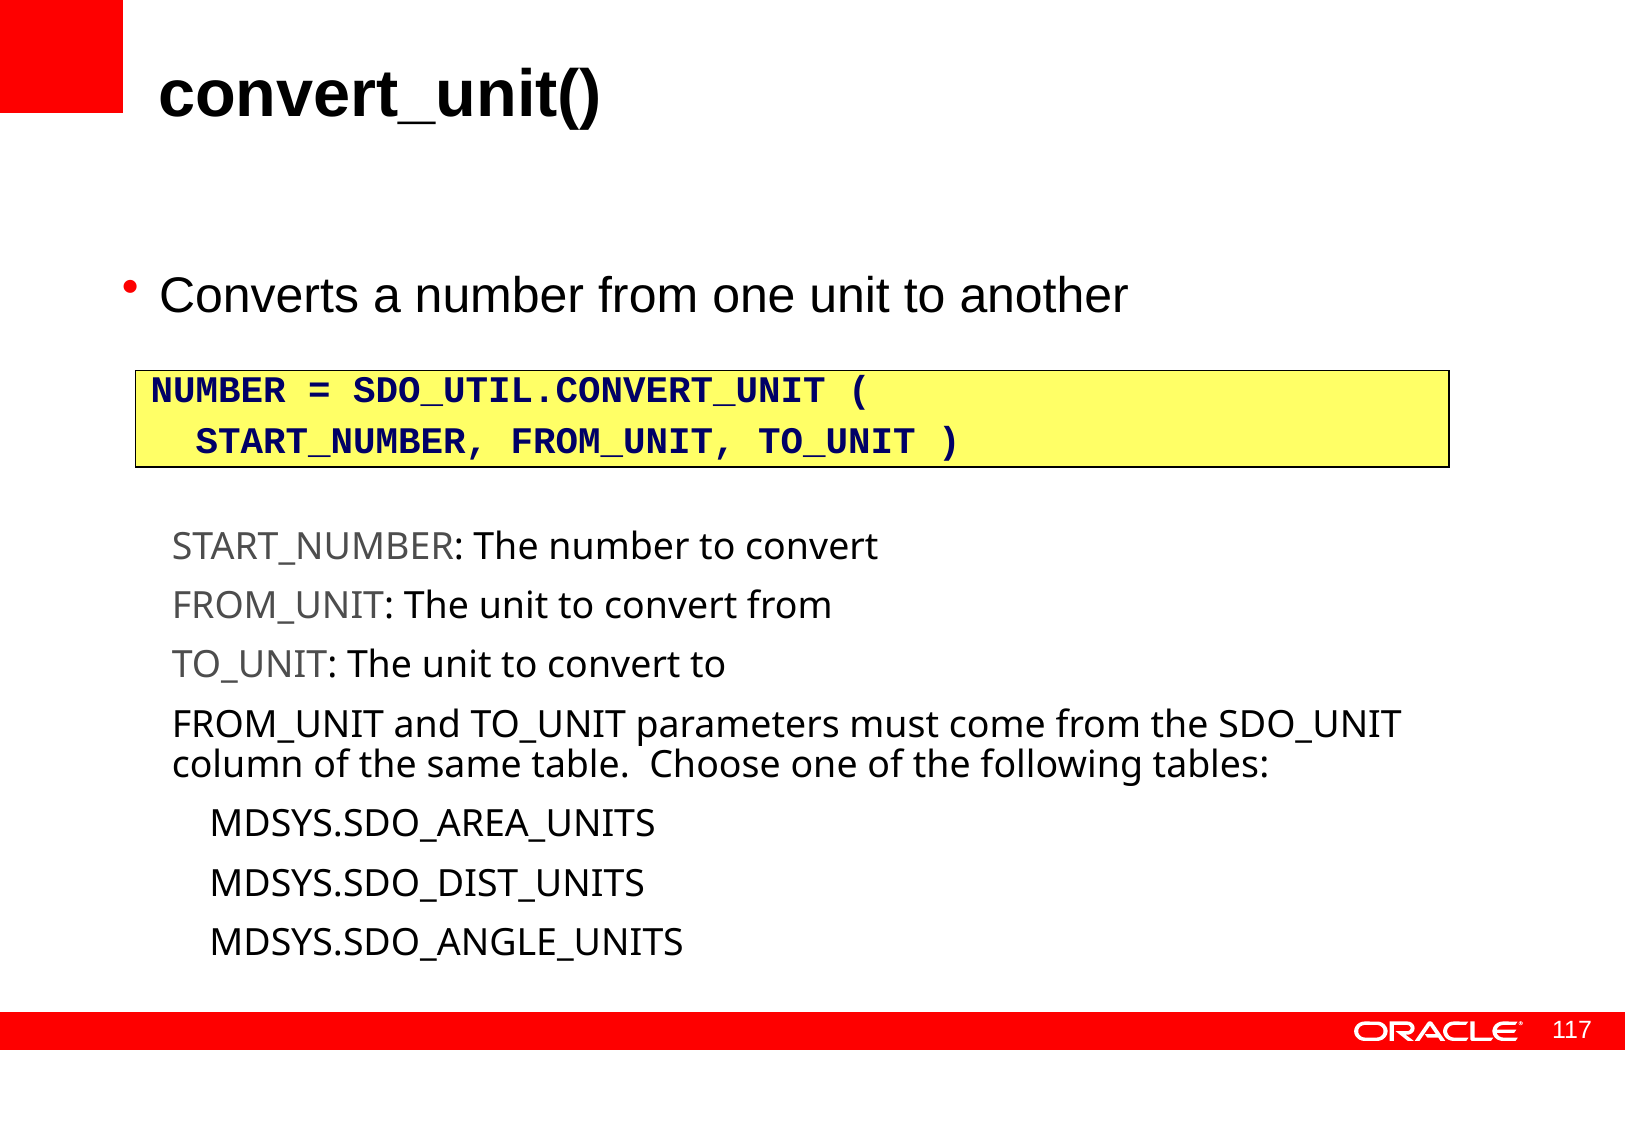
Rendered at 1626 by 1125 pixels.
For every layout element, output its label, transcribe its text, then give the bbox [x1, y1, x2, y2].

text_box START_NUMBER: The number to convert FROM_UNIT: The unit to convert from TO_UNIT: The unit to convert to FROM_UNIT and TO_UNIT parameters must come from the SDO_UNIT column of the same table. Choose one of the following tables: MDSYS.SDO_AREA_UNITS MDSYS.SDO_DIST_UNITS MDSYS.SDO_ANGLE_UNITS [169, 524, 1425, 966]
picture [0, 1012, 1625, 1050]
text_box NUMBER = SDO_UTIL.CONVERT_UNIT ( START_NUMBER, FROM_UNIT, TO_UNIT ) [135, 370, 1449, 468]
list Converts a number from one unit to another [121, 262, 1462, 976]
title convert_unit() [157, 49, 1506, 205]
picture [0, 0, 123, 113]
